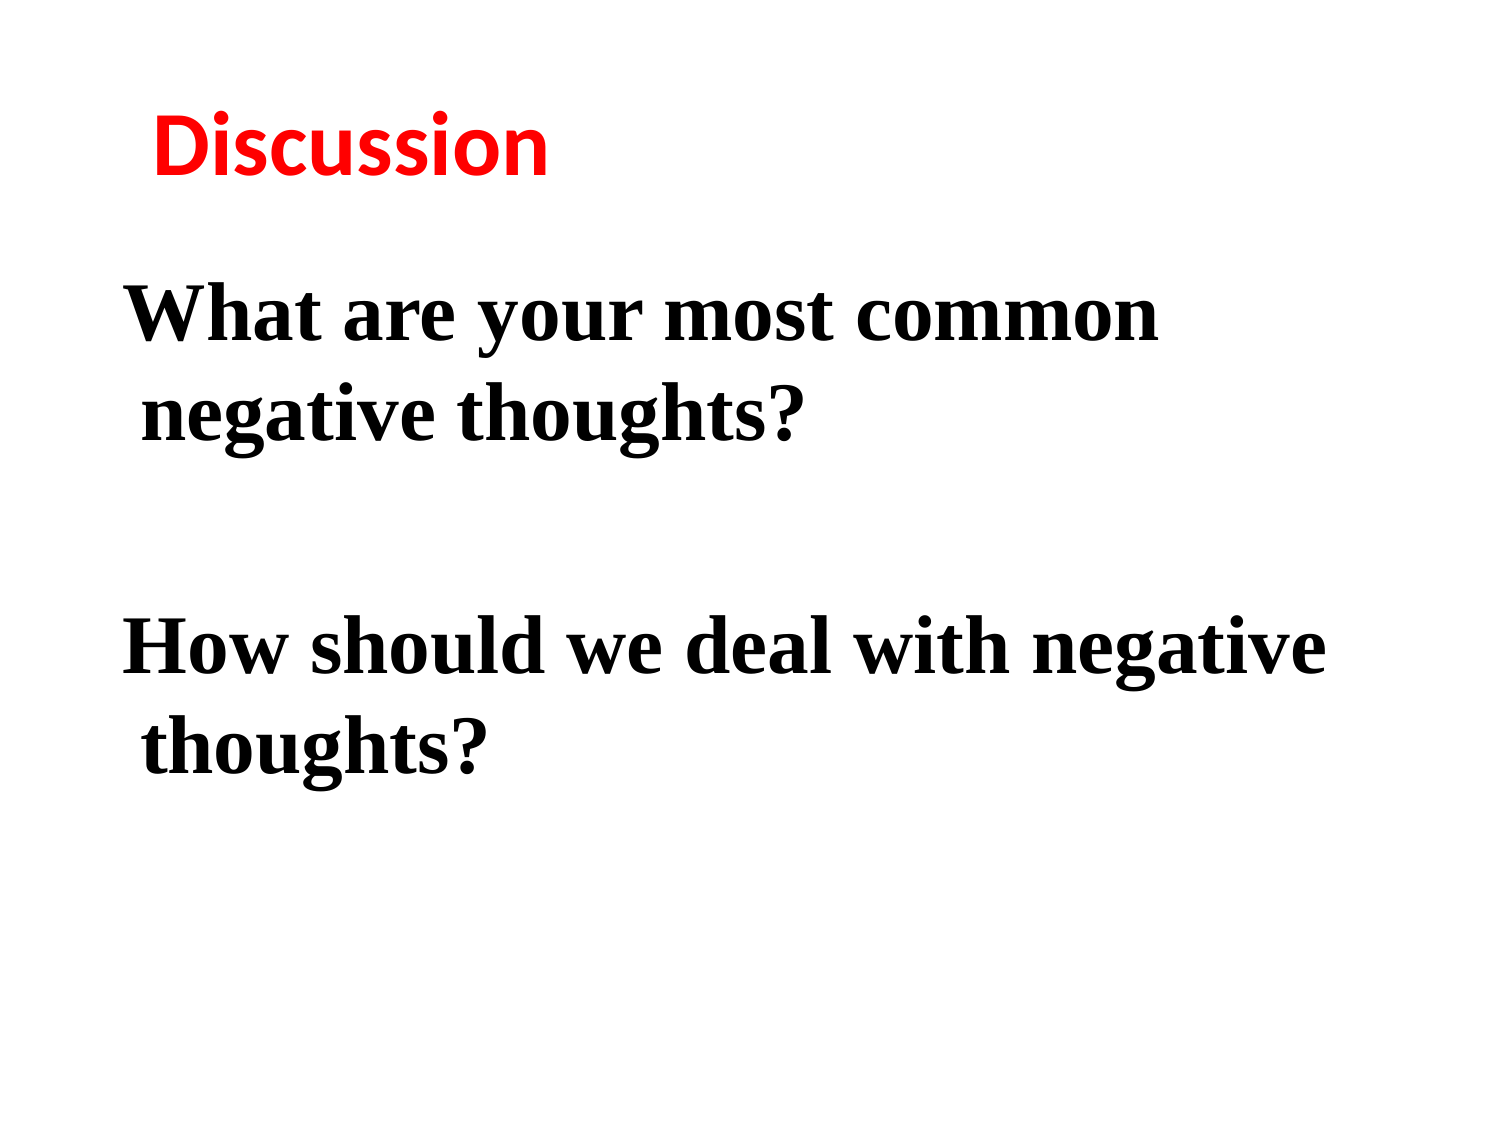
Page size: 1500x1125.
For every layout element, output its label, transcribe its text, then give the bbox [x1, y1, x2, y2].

title Discussion [137, 45, 1488, 233]
list What are your most common negative thoughts? How should we deal with negative thoughts? [24, 249, 1400, 905]
